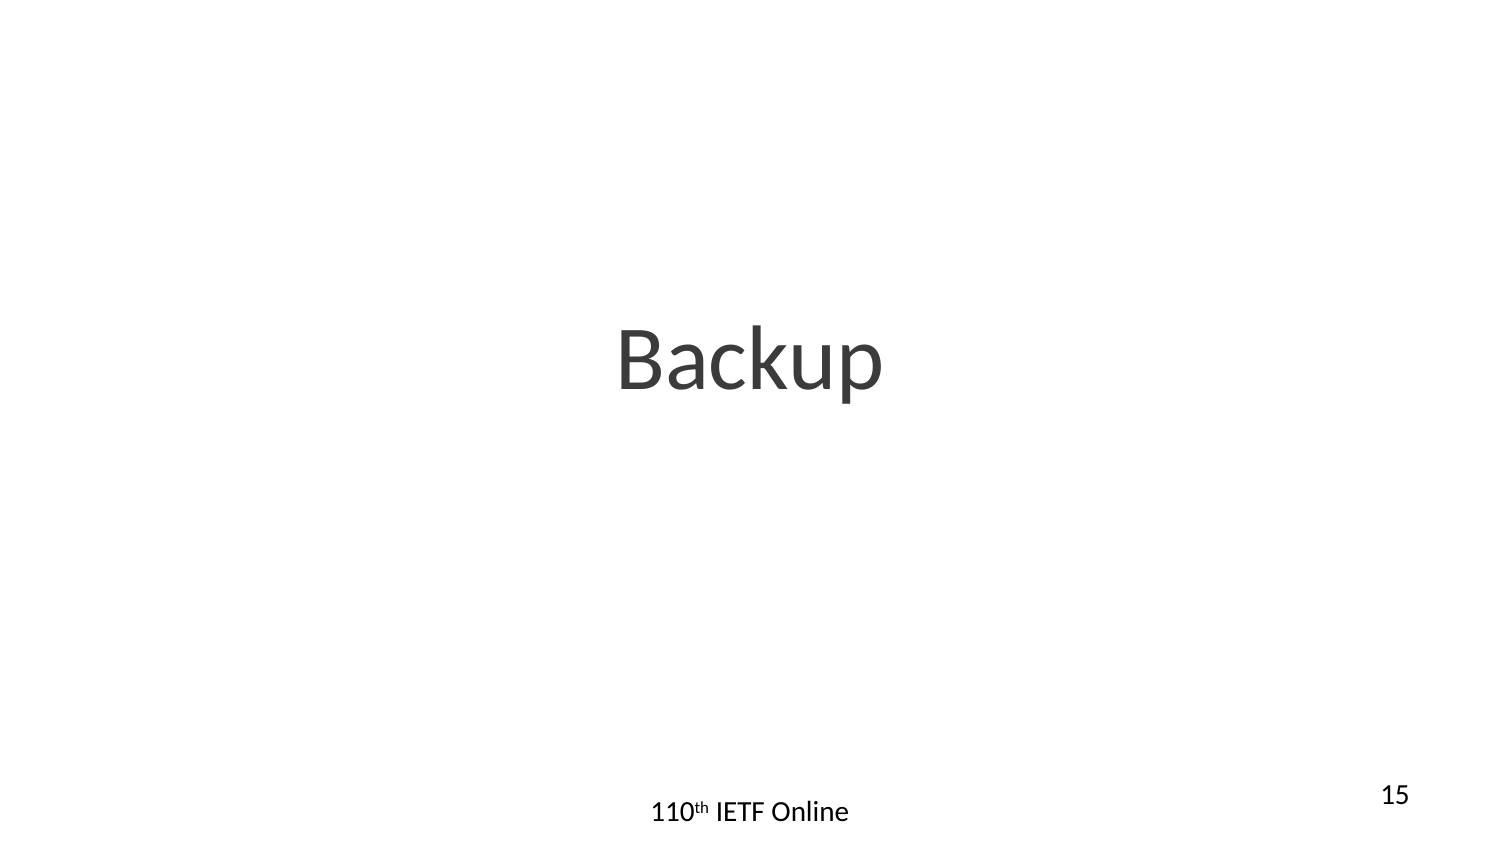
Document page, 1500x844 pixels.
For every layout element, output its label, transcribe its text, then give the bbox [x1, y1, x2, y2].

slide_number 15 [1074, 768, 1426, 828]
title Backup [112, 261, 1388, 444]
footer 110th IETF Online [512, 784, 988, 844]
